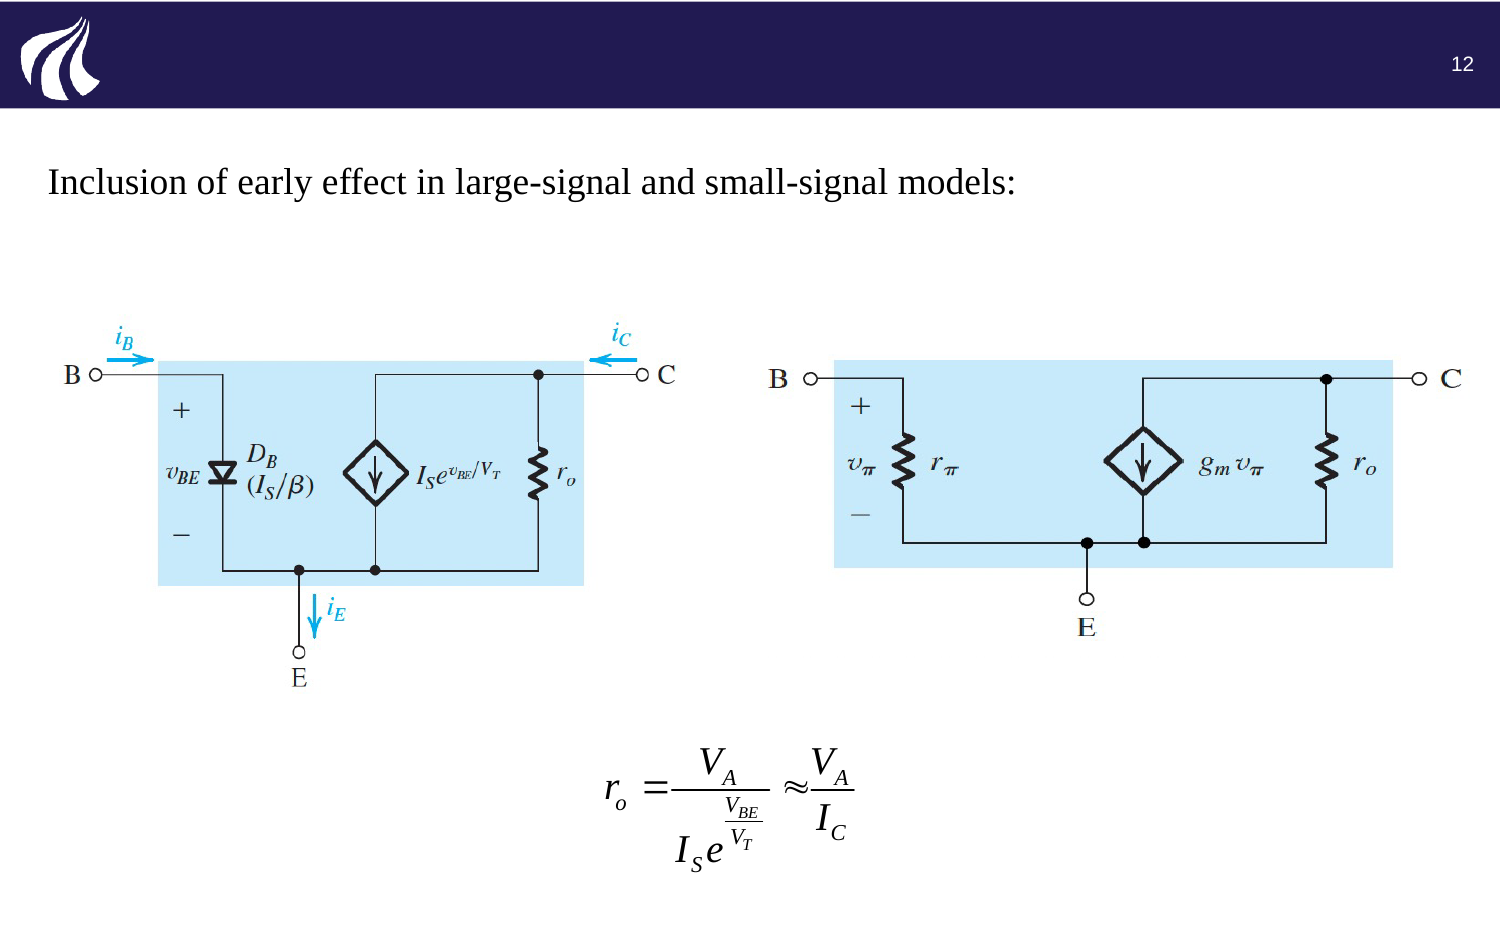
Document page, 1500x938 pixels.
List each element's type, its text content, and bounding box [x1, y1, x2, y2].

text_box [746, 326, 1500, 670]
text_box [597, 737, 862, 883]
text_box Inclusion of early effect in large-signal and small-signal models: [32, 149, 1033, 210]
slide_number 12 [1410, 38, 1489, 88]
picture [661, 787, 863, 929]
picture [41, 291, 681, 694]
picture [0, 16, 124, 127]
